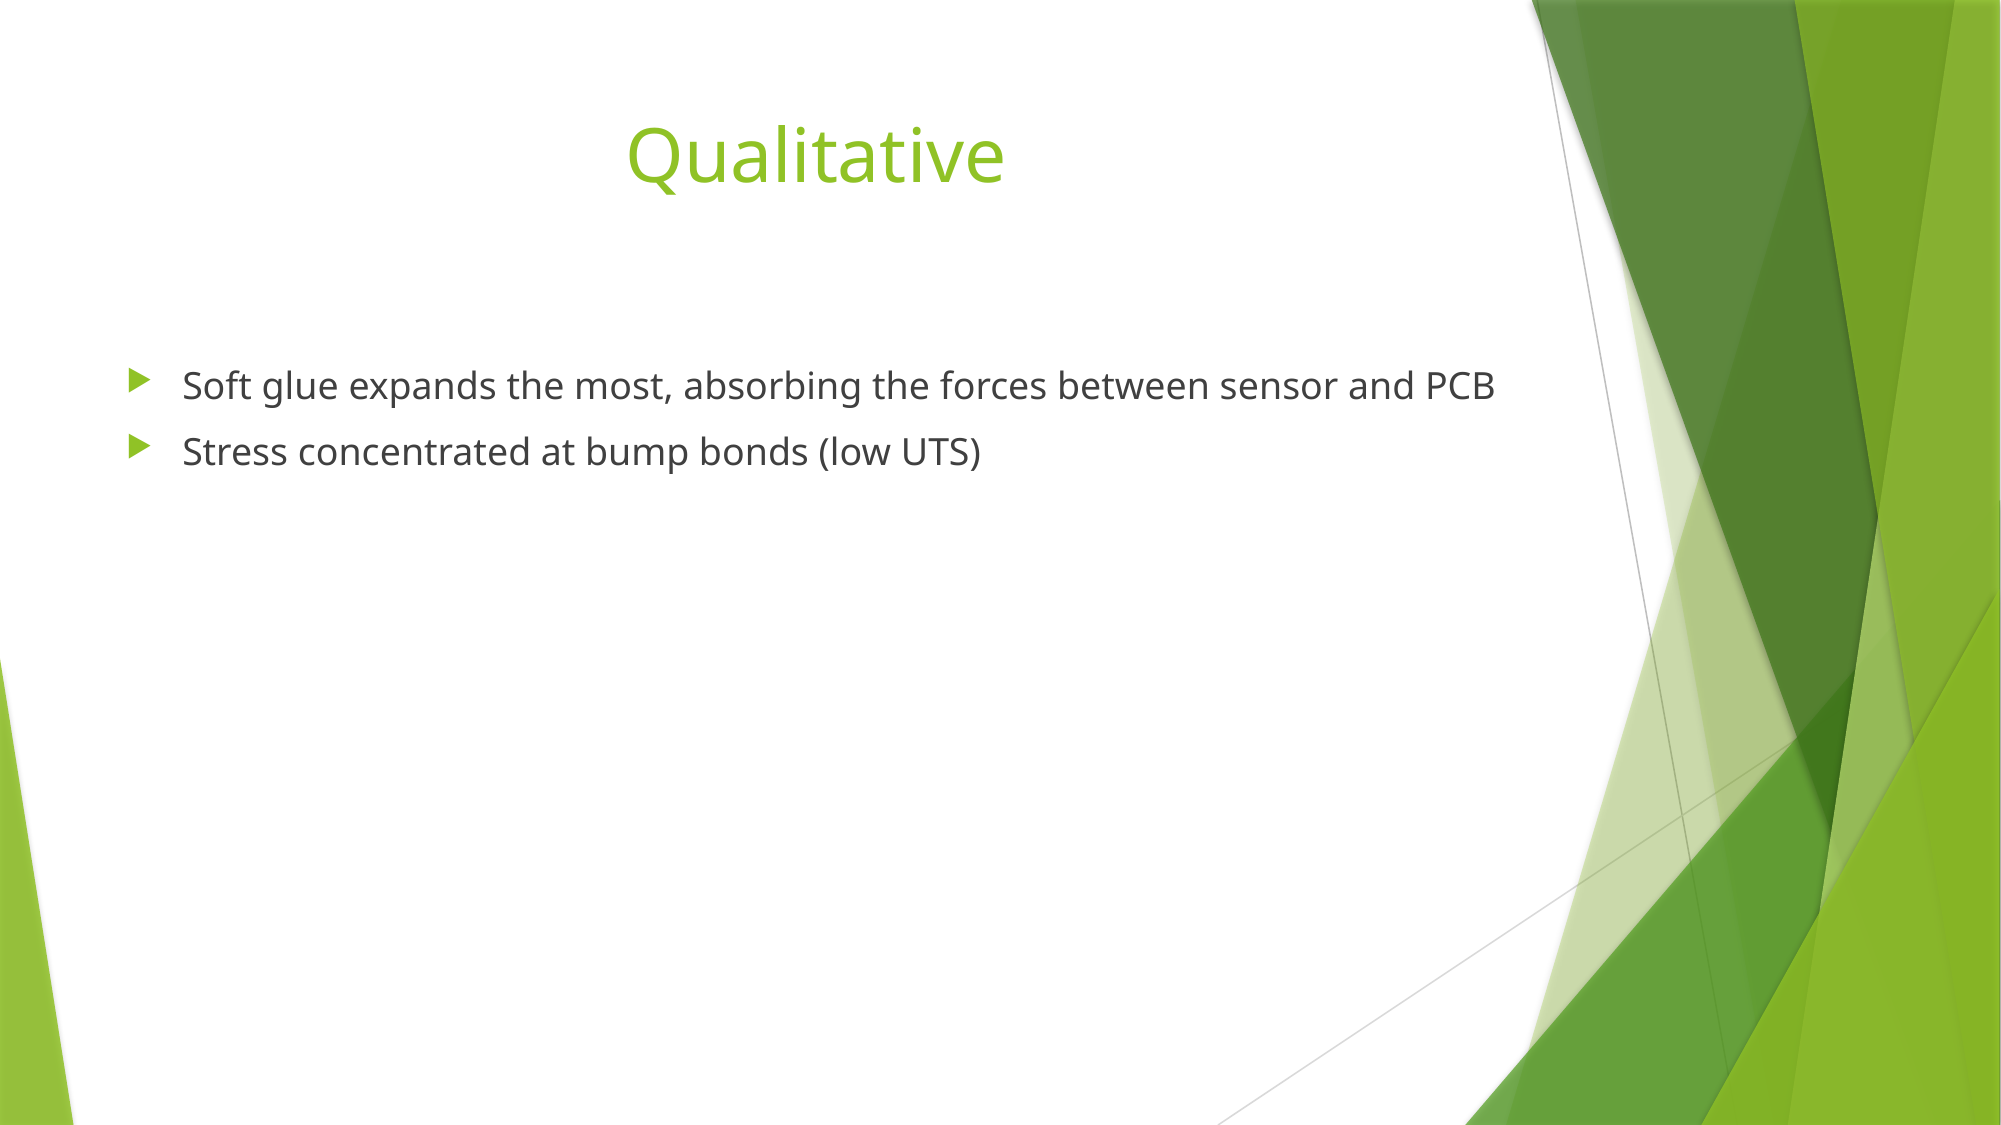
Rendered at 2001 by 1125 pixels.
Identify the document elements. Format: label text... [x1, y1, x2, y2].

list Soft glue expands the most, absorbing the forces between sensor and PCB Stress concentrated at bump bonds (low UTS) [111, 354, 1522, 992]
title Qualitative [111, 99, 1522, 317]
